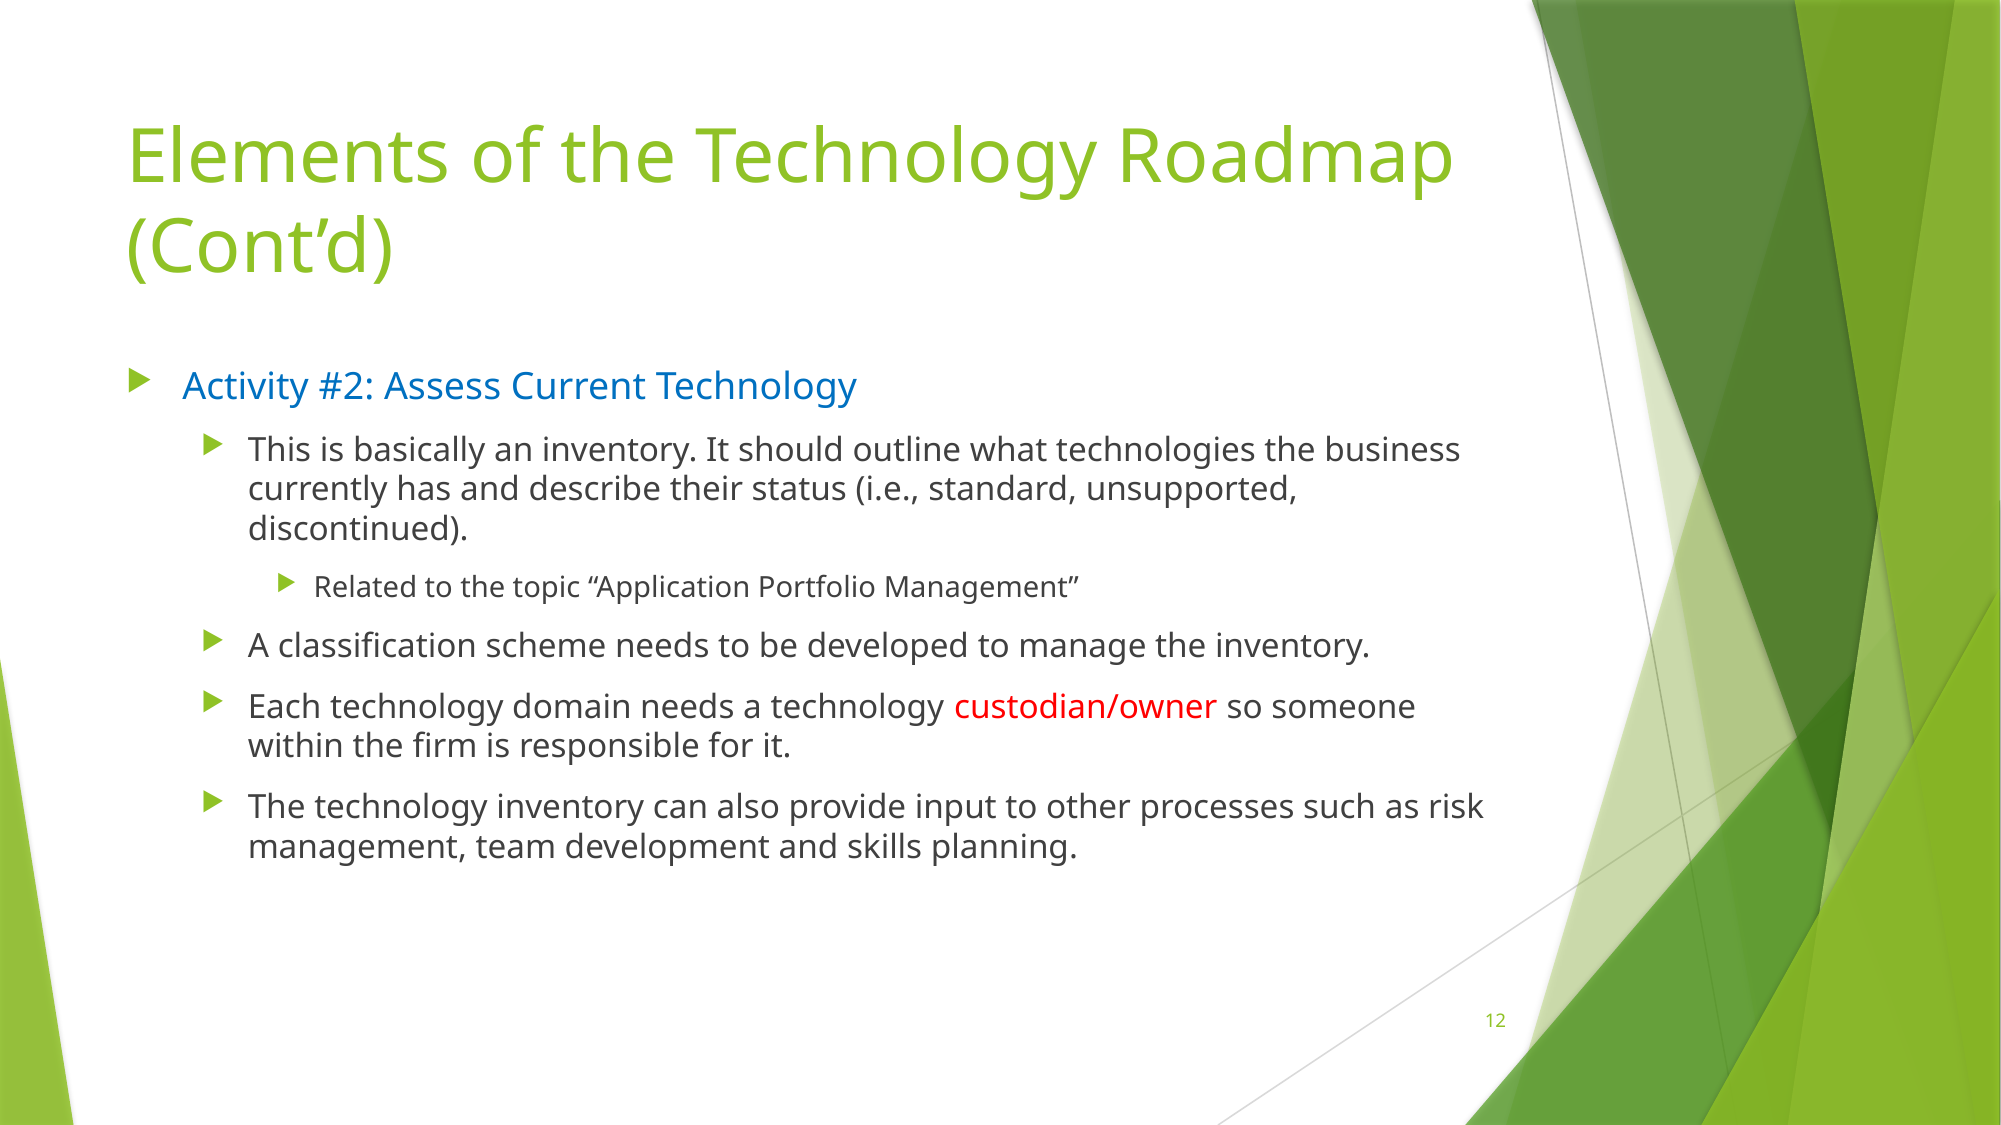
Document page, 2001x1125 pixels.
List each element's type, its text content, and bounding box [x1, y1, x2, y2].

list Activity #2: Assess Current Technology This is basically an inventory. It should outline what technologies the business currently has and describe their status (i.e., standard, unsupported, discontinued). Related to the topic “Application Portfolio Management” A classification scheme needs to be developed to manage the inventory. Each technology domain needs a technology custodian/owner so someone within the firm is responsible for it. The technology inventory can also provide input to other processes such as risk management, team development and skills planning. [111, 354, 1522, 992]
slide_number 12 [1409, 991, 1522, 1051]
title Elements of the Technology Roadmap (Cont’d) [111, 99, 1522, 317]
